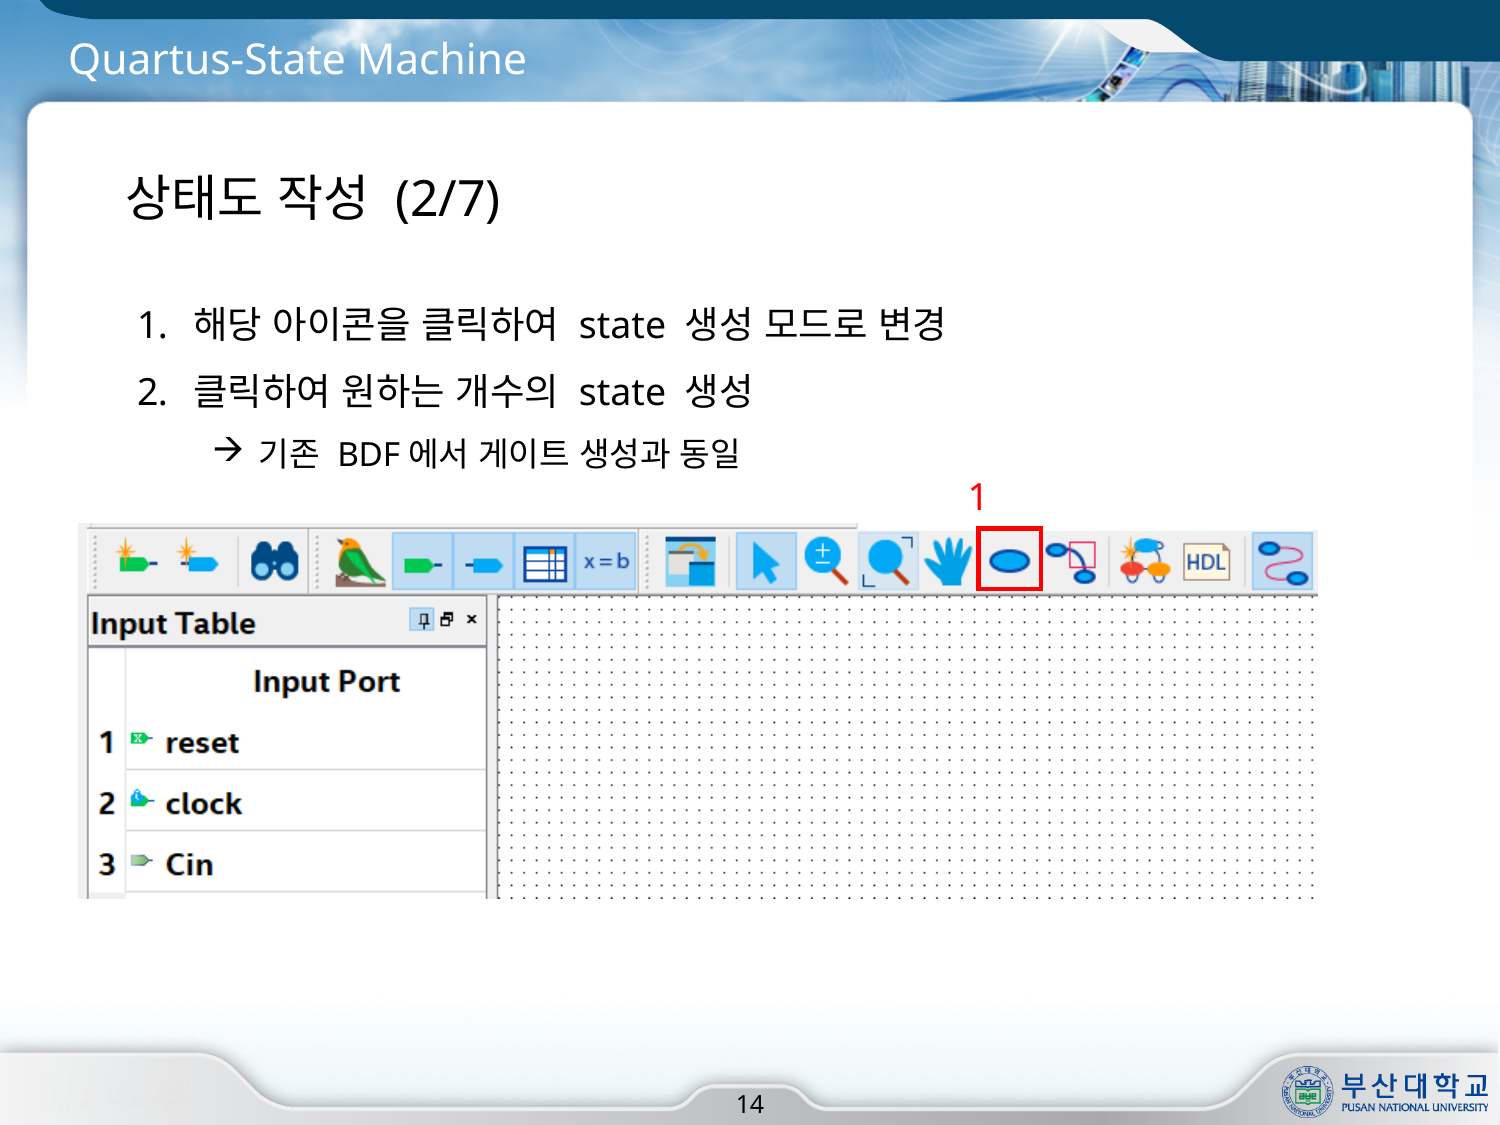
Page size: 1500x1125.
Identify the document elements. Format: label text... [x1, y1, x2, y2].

slide_number 14 [696, 1075, 804, 1125]
picture [0, 0, 1500, 1125]
title Quartus-State Machine [53, 24, 1081, 91]
text_box 상태도 작성 (2/7) [110, 159, 517, 235]
text_box 1 [952, 465, 1005, 523]
text_box 해당 아이콘을 클릭하여 state 생성 모드로 변경 클릭하여 원하는 개수의 state 생성 기존 BDF에서 게이트 생성과 동일 [122, 270, 1439, 477]
